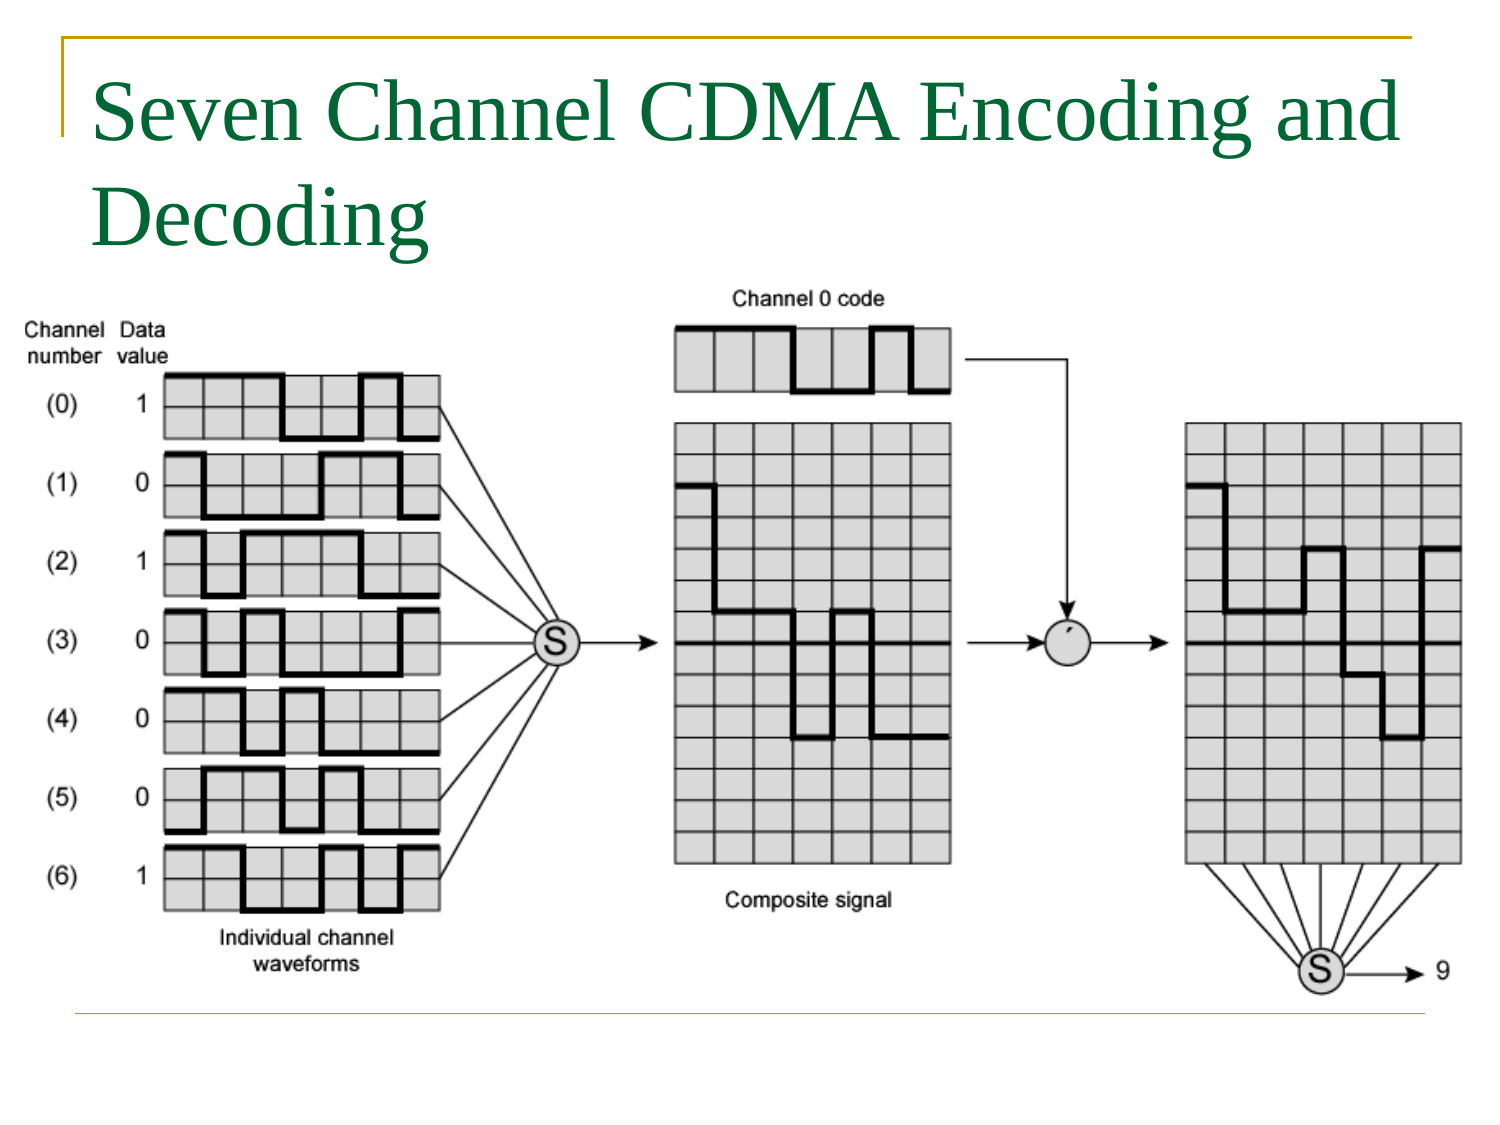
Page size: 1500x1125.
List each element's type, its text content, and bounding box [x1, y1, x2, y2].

title Seven Channel CDMA Encoding and Decoding [75, 45, 1425, 233]
picture [24, 285, 1463, 1013]
